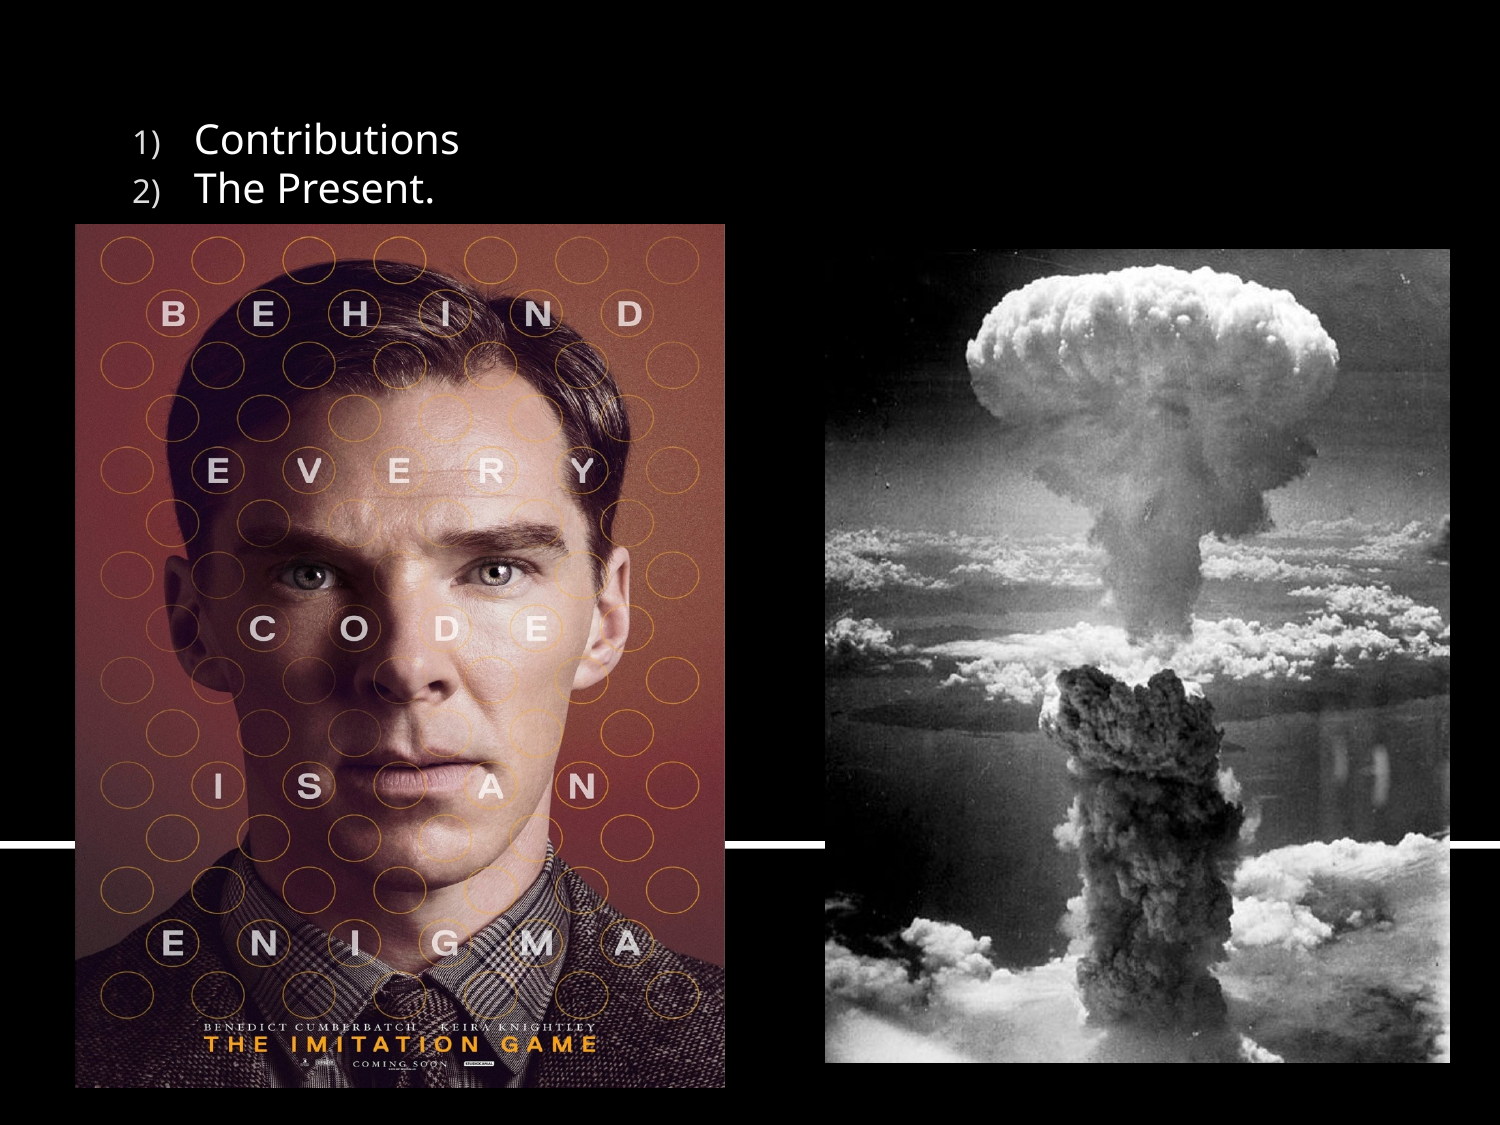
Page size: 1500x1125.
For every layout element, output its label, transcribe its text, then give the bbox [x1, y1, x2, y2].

picture [74, 224, 725, 1088]
picture [824, 249, 1450, 1063]
subtitle Contributions The Present. [112, 0, 1438, 213]
